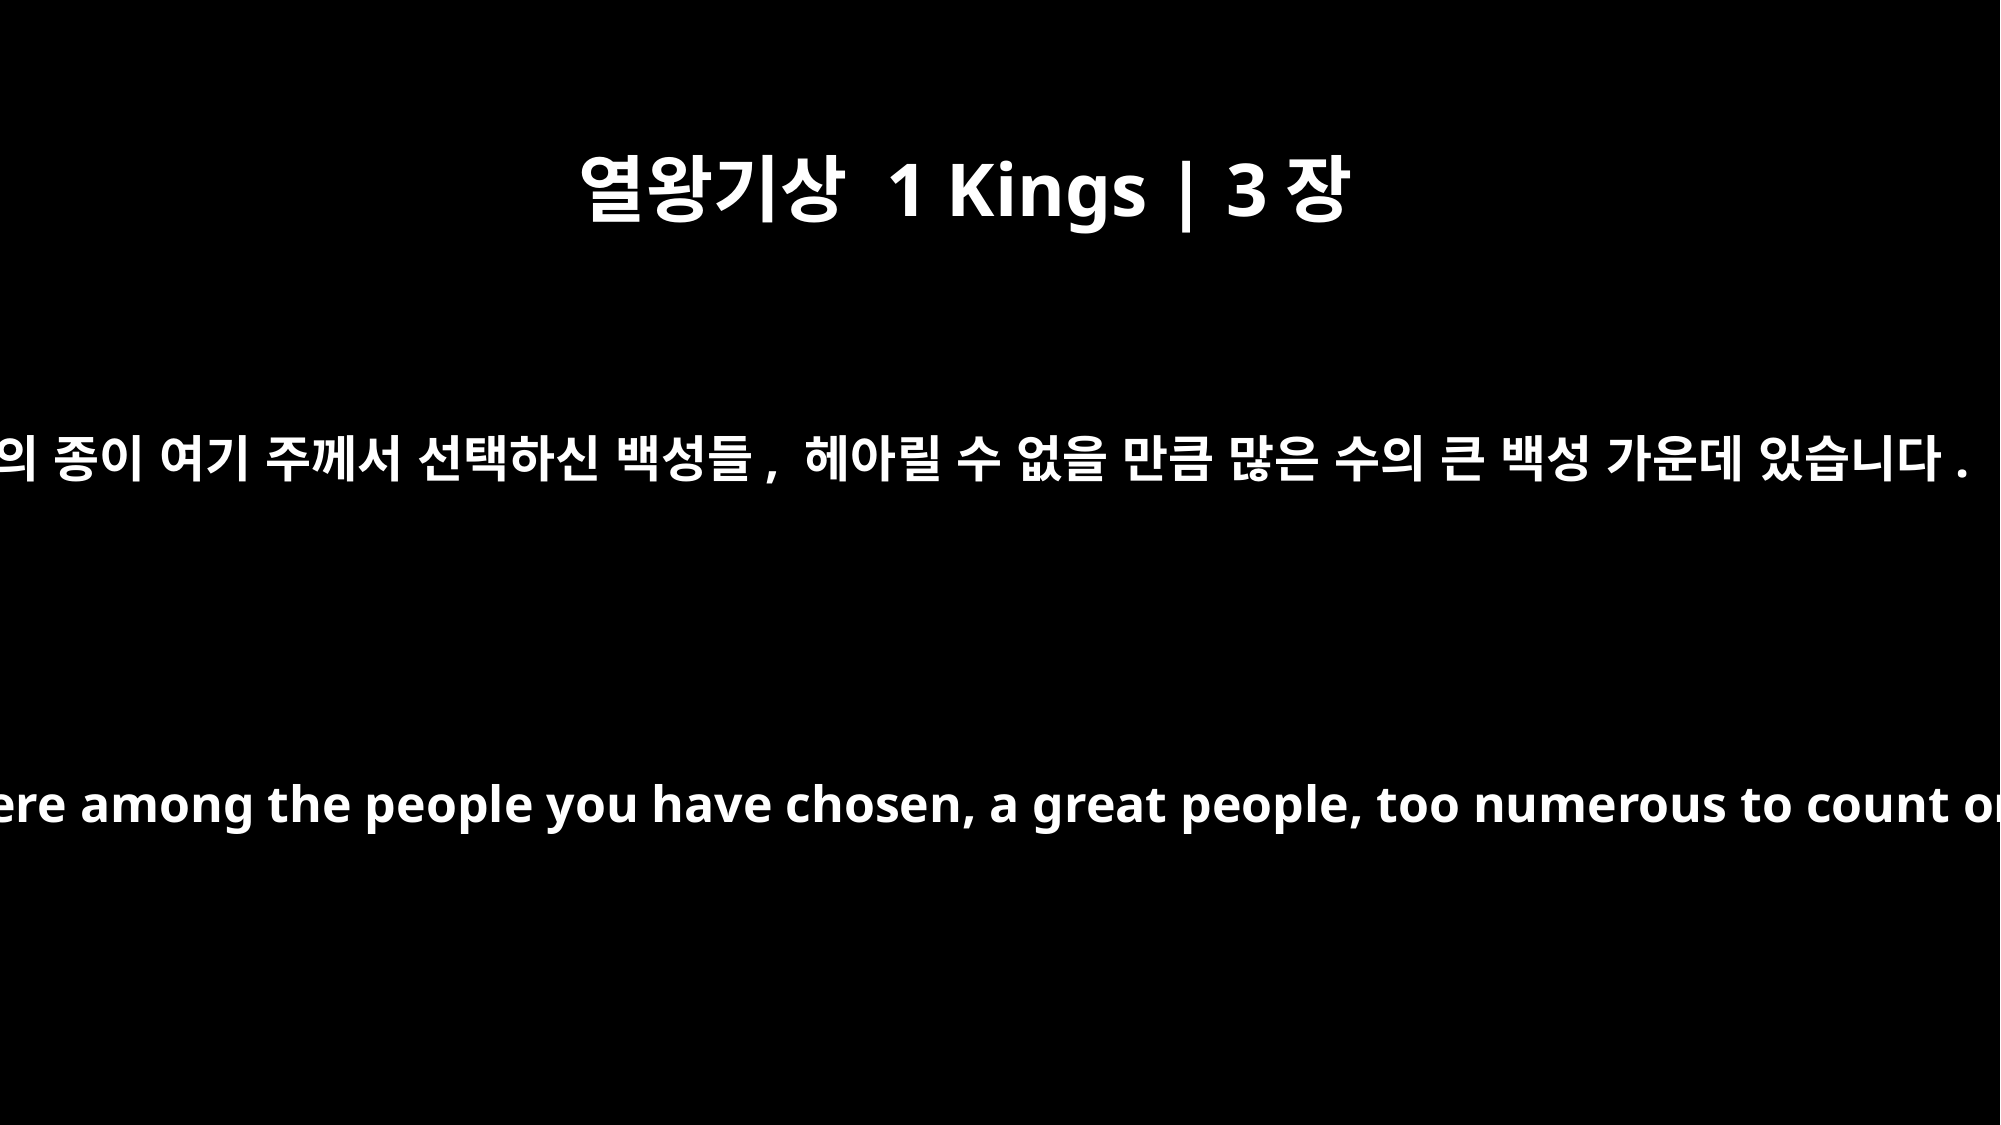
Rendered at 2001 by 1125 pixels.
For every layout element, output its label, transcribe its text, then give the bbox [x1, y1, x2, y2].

text_box Your servant is here among the people you have chosen, a great people, too numerous to count or number. [0, 764, 2000, 840]
text_box 열왕기상 1 Kings | 3장 [564, 136, 1368, 239]
text_box 8 주의 종이 여기 주께서 선택하신 백성들, 헤아릴 수 없을 만큼 많은 수의 큰 백성 가운데 있습니다. [0, 359, 1984, 495]
